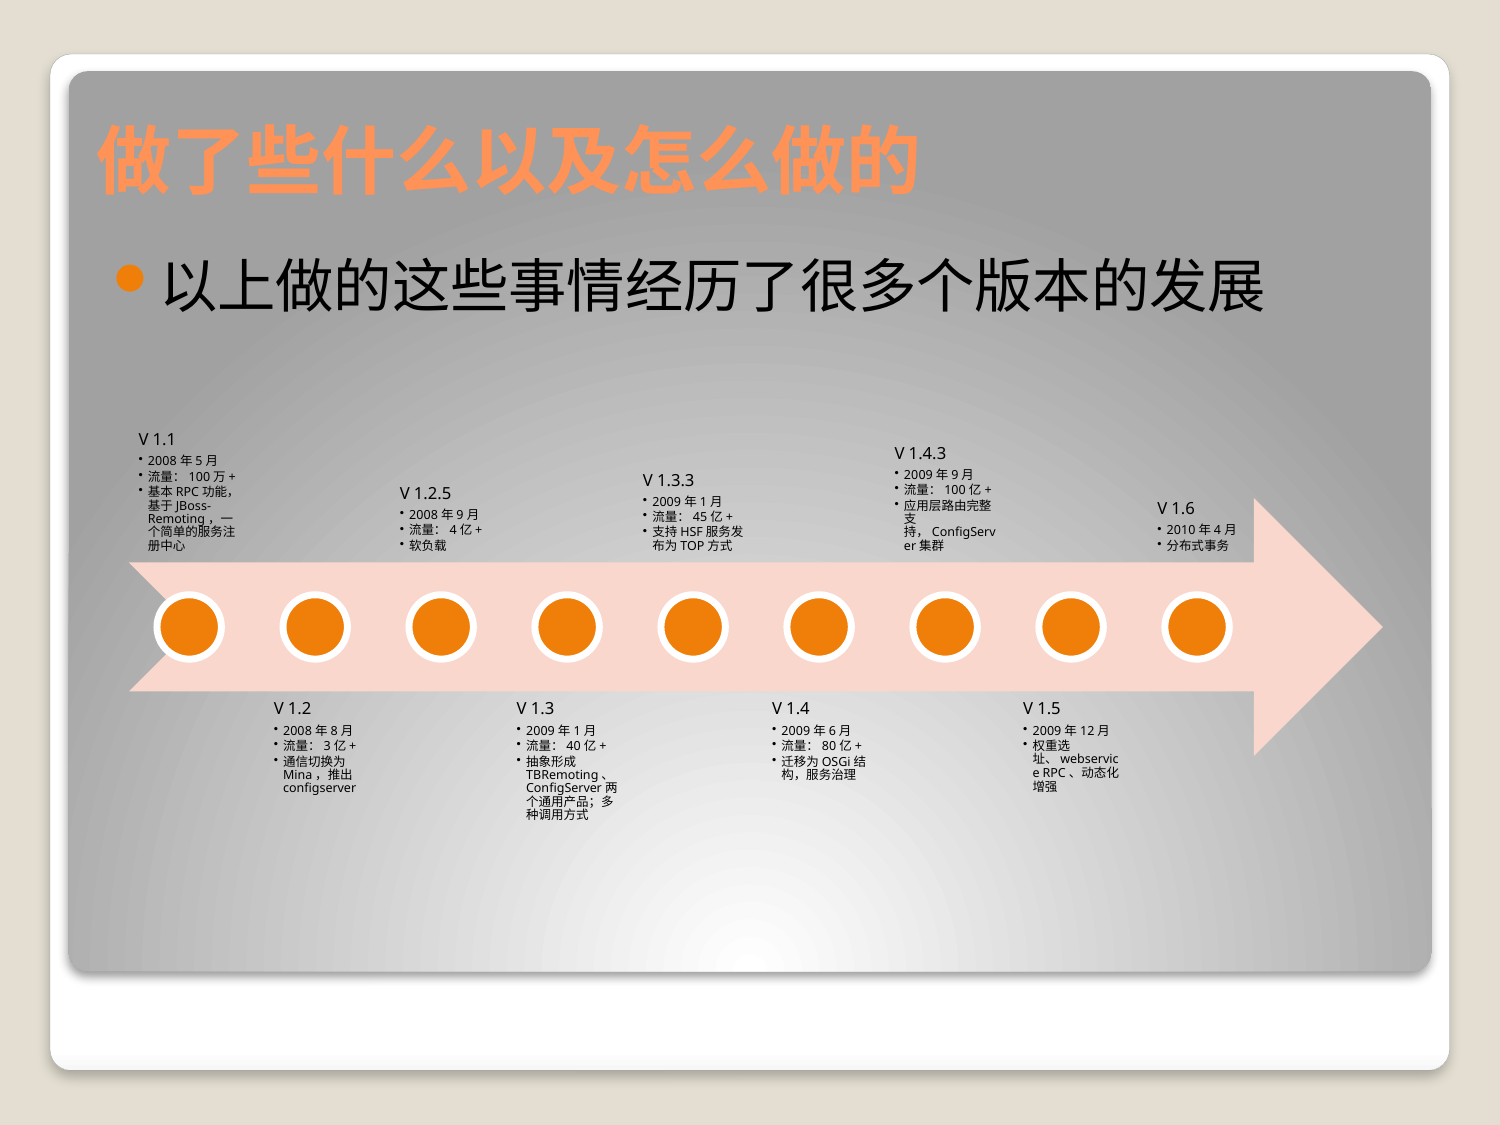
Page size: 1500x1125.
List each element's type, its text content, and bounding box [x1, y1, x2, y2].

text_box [128, 304, 1384, 950]
title 做了些什么以及怎么做的 [82, 88, 1425, 211]
list 以上做的这些事情经历了很多个版本的发展 [82, 234, 1425, 961]
